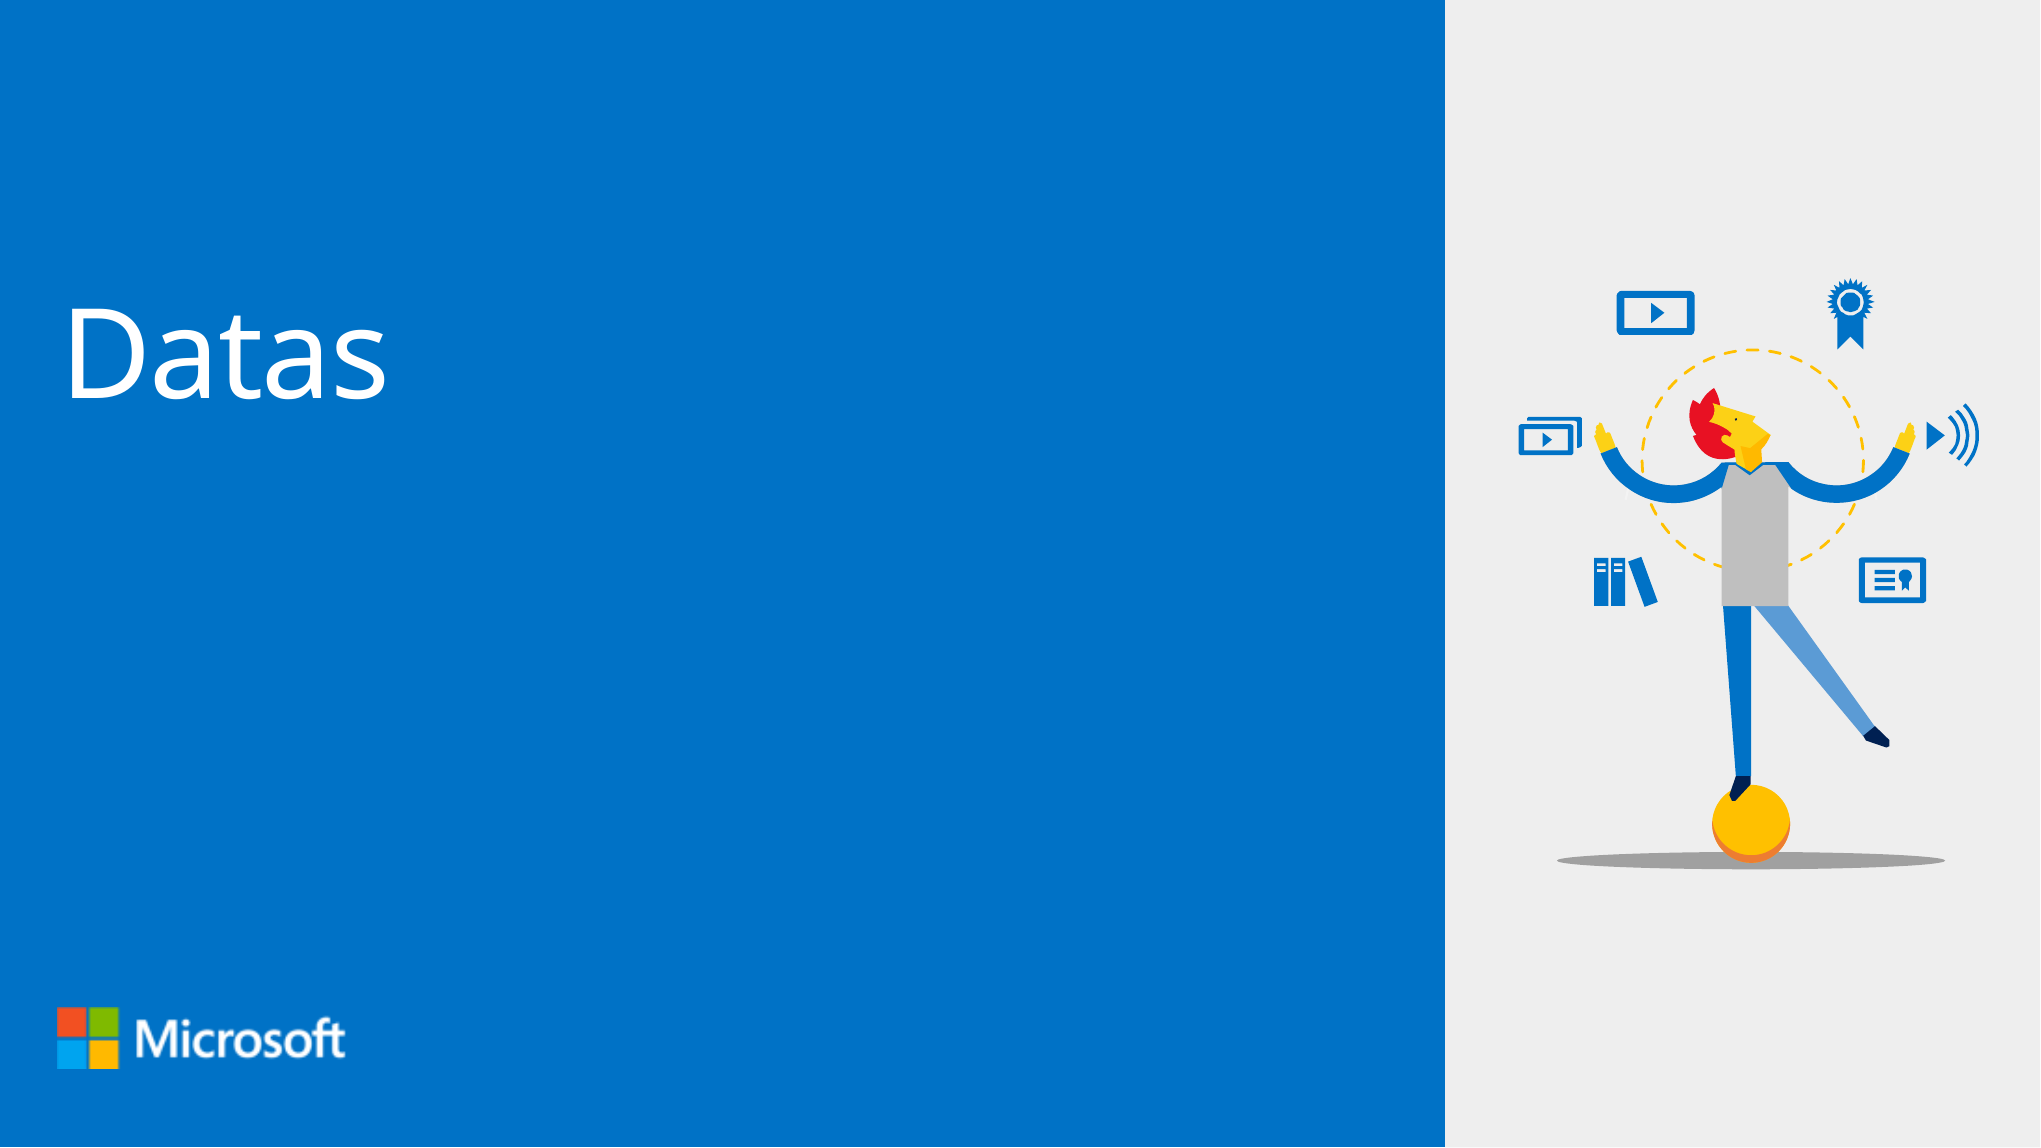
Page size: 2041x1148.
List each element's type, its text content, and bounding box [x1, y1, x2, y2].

title Datas [45, 275, 1396, 456]
picture [57, 1007, 433, 1069]
